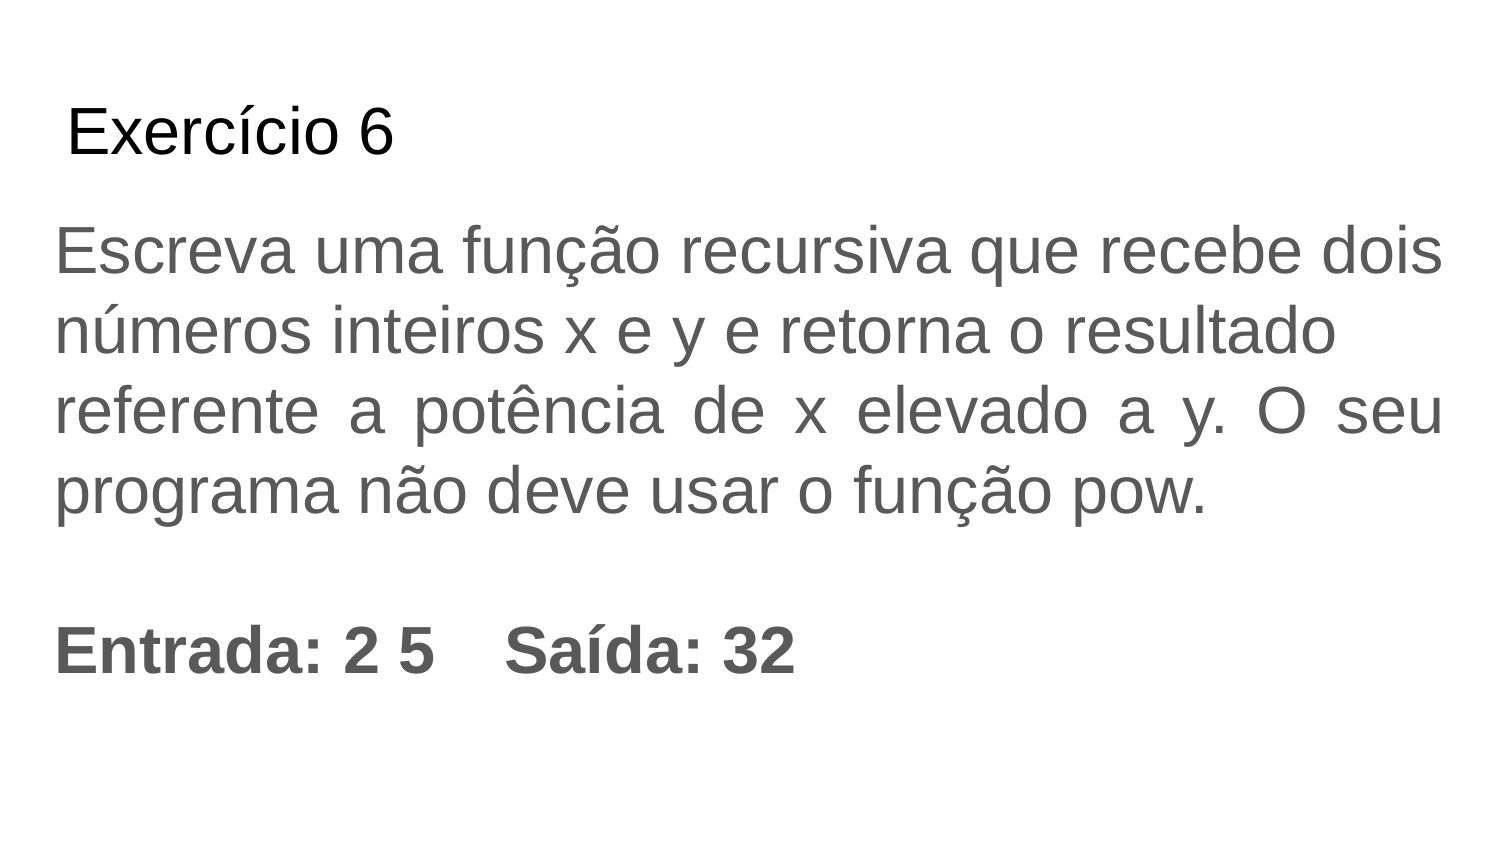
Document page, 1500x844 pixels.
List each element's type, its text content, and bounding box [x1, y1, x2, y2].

list Escreva uma função recursiva que recebe dois números inteiros x e y e retorna o resultado referente a potência de x elevado a y. O seu programa não deve usar o função pow. Entrada: 2 5 Saída: 32 [39, 192, 1461, 753]
title Exercício 6 [51, 72, 1449, 167]
